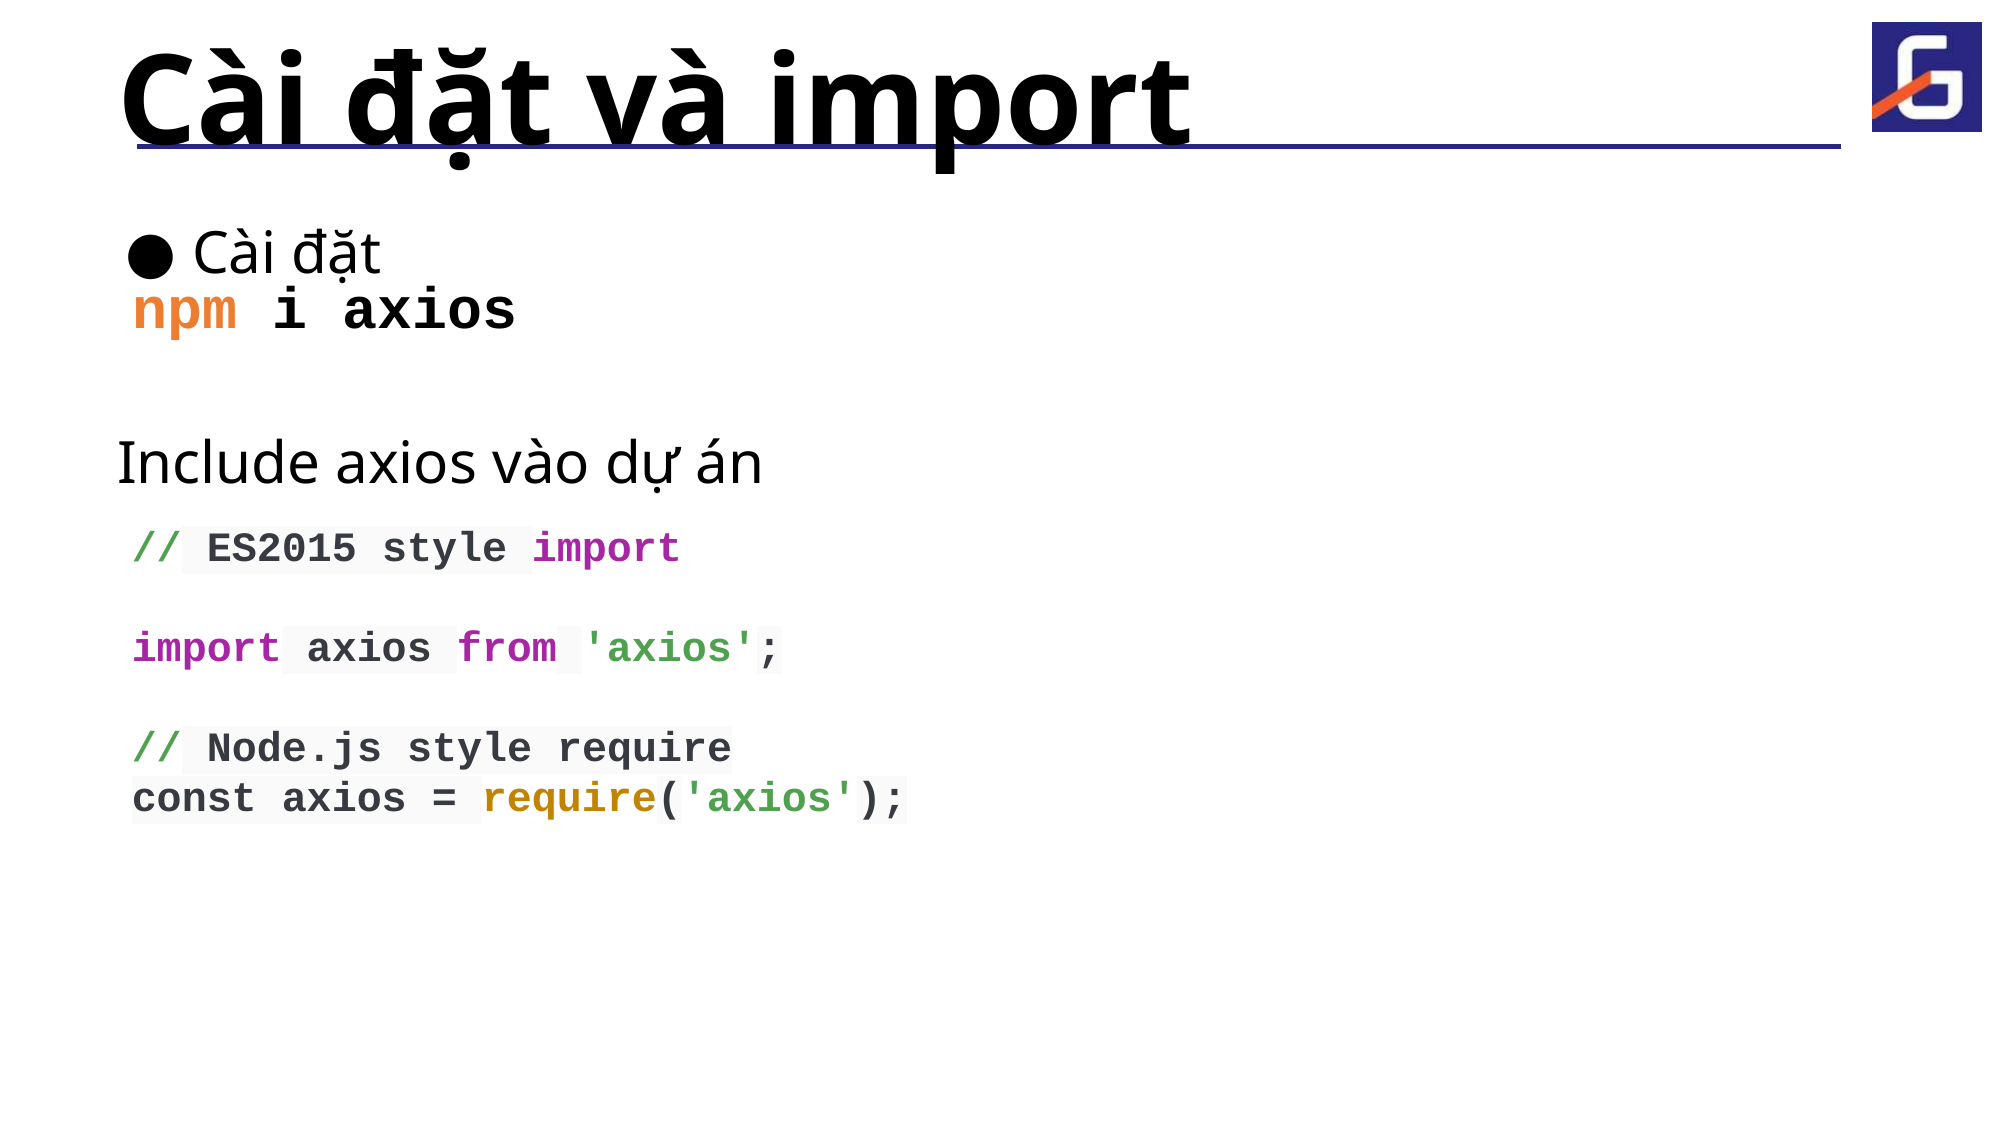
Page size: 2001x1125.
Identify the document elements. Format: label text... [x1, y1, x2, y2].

text_box Cài đặt Include axios vào dự án [116, 180, 1929, 1057]
picture [1872, 22, 1982, 132]
text_box Cài đặt và import [116, 36, 1650, 136]
text_box // ES2015 style import import axios from 'axios'; // Node.js style require const axios = require('axios'); [116, 504, 1471, 885]
text_box npm i axios [116, 255, 610, 383]
